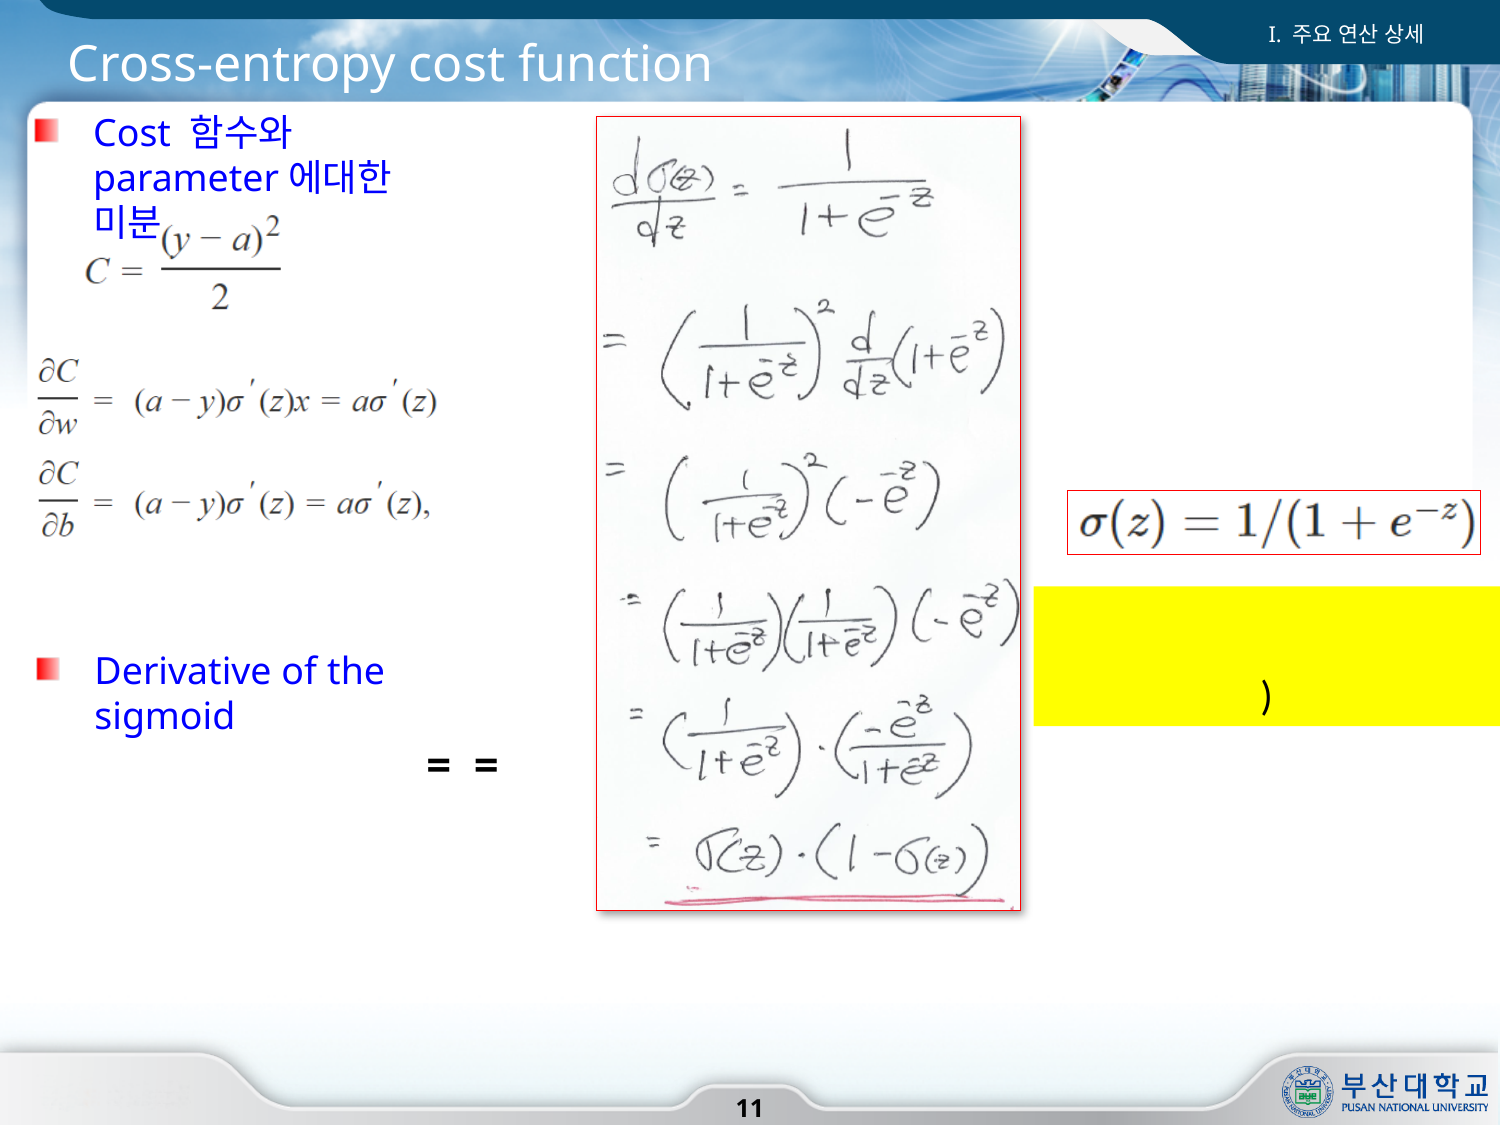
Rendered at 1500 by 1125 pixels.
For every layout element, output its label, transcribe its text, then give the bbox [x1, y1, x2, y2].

picture [0, 0, 1500, 1125]
text_box I. 주요 연산 상세 [1198, 12, 1500, 54]
text_box Derivative of the sigmoid [20, 639, 538, 745]
text_box [19, 100, 1484, 503]
text_box Cost 함수와 parameter에대한 미분 [19, 101, 479, 251]
text_box Cross-entropy cost function [53, 24, 1275, 90]
